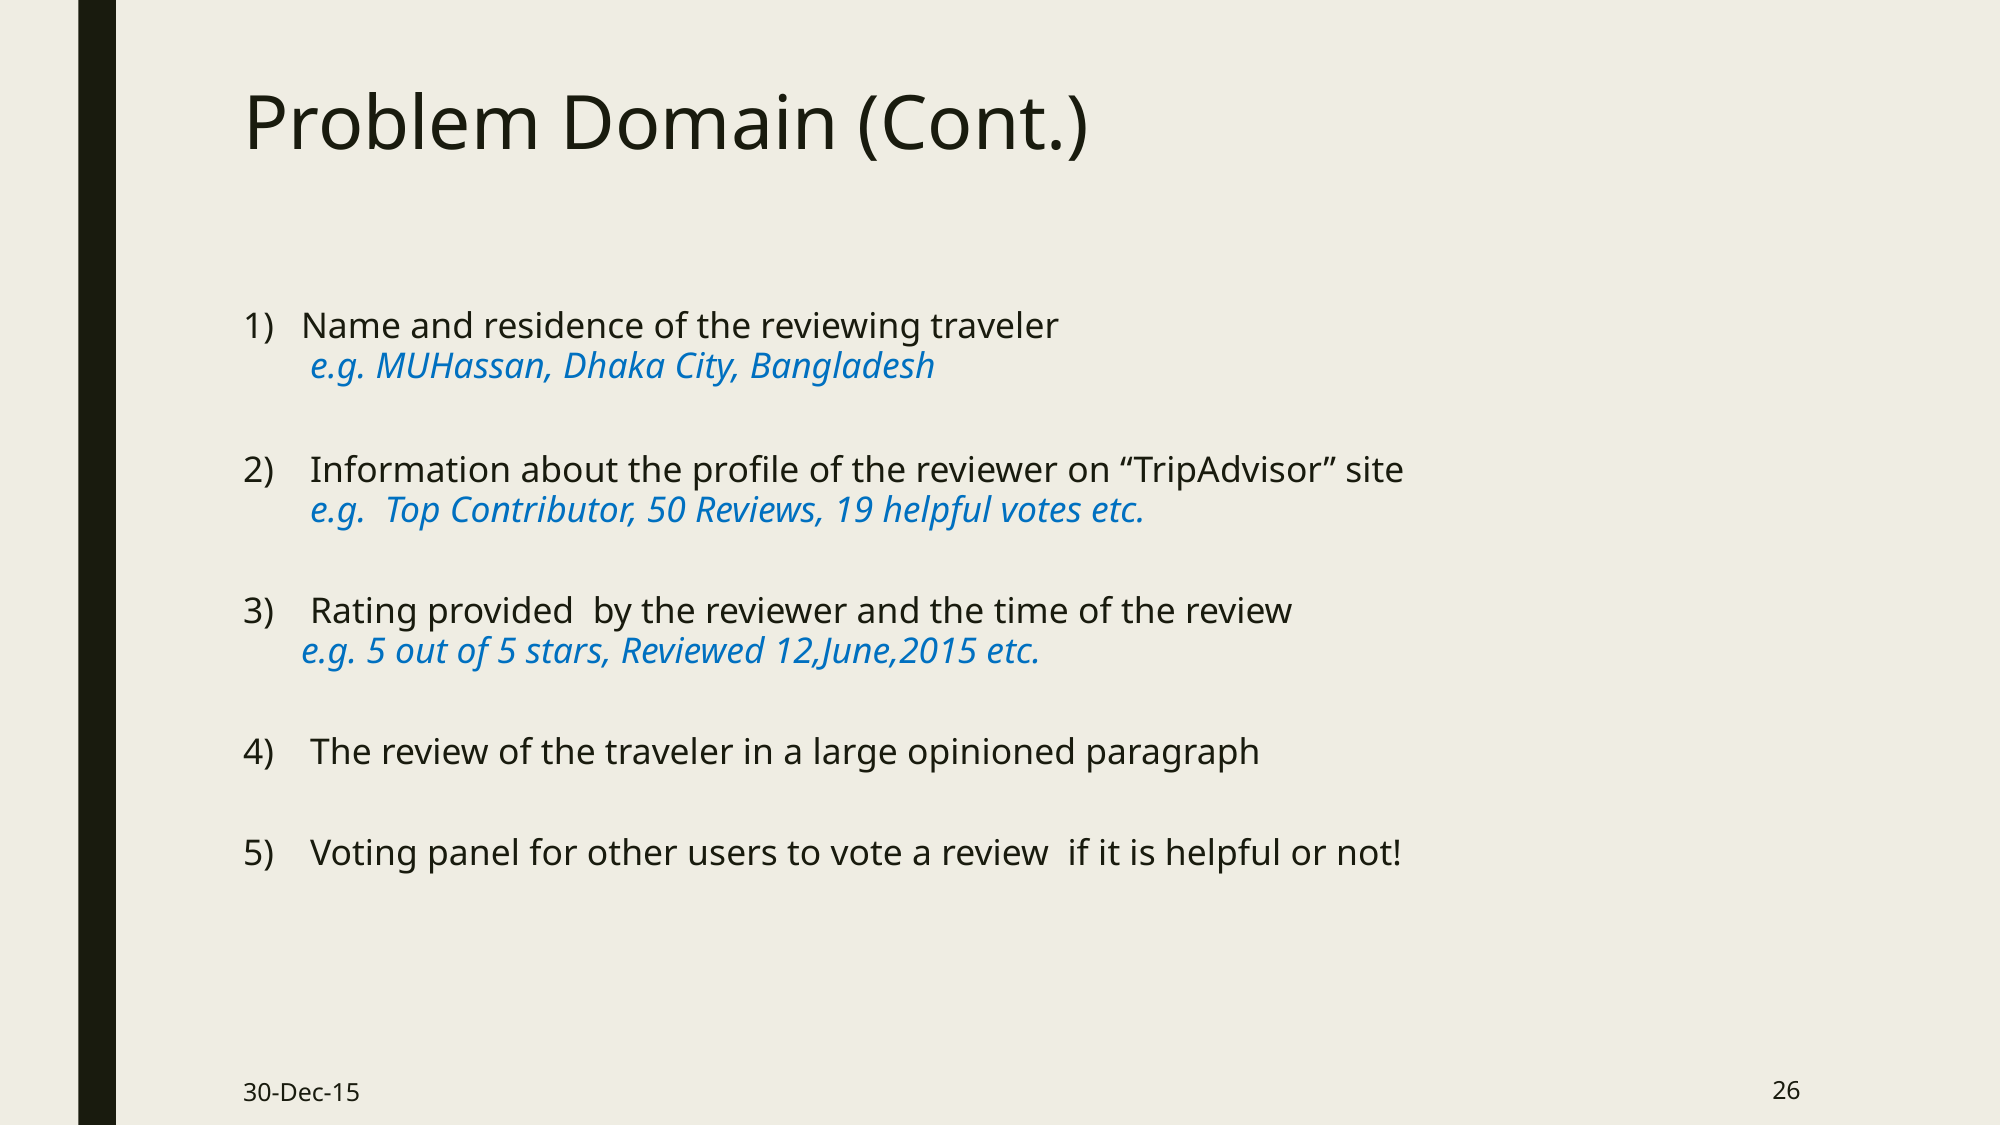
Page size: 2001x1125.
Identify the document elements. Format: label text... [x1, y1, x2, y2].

slide_number 26 [1553, 1058, 1816, 1125]
list Name and residence of the reviewing traveler e.g. MUHassan, Dhaka City, Bangladesh Information about the profile of the reviewer on “TripAdvisor” site e.g. Top Contributor, 50 Reviews, 19 helpful votes etc. Rating provided by the reviewer and the time of the review e.g. 5 out of 5 stars, Reviewed 12,June,2015 etc. The review of the traveler in a large opinioned paragraph Voting panel for other users to vote a review if it is helpful or not! [228, 299, 1804, 887]
title Problem Domain (Cont.) [228, 78, 1804, 299]
slide_number 30-Dec-15 [228, 1058, 426, 1125]
